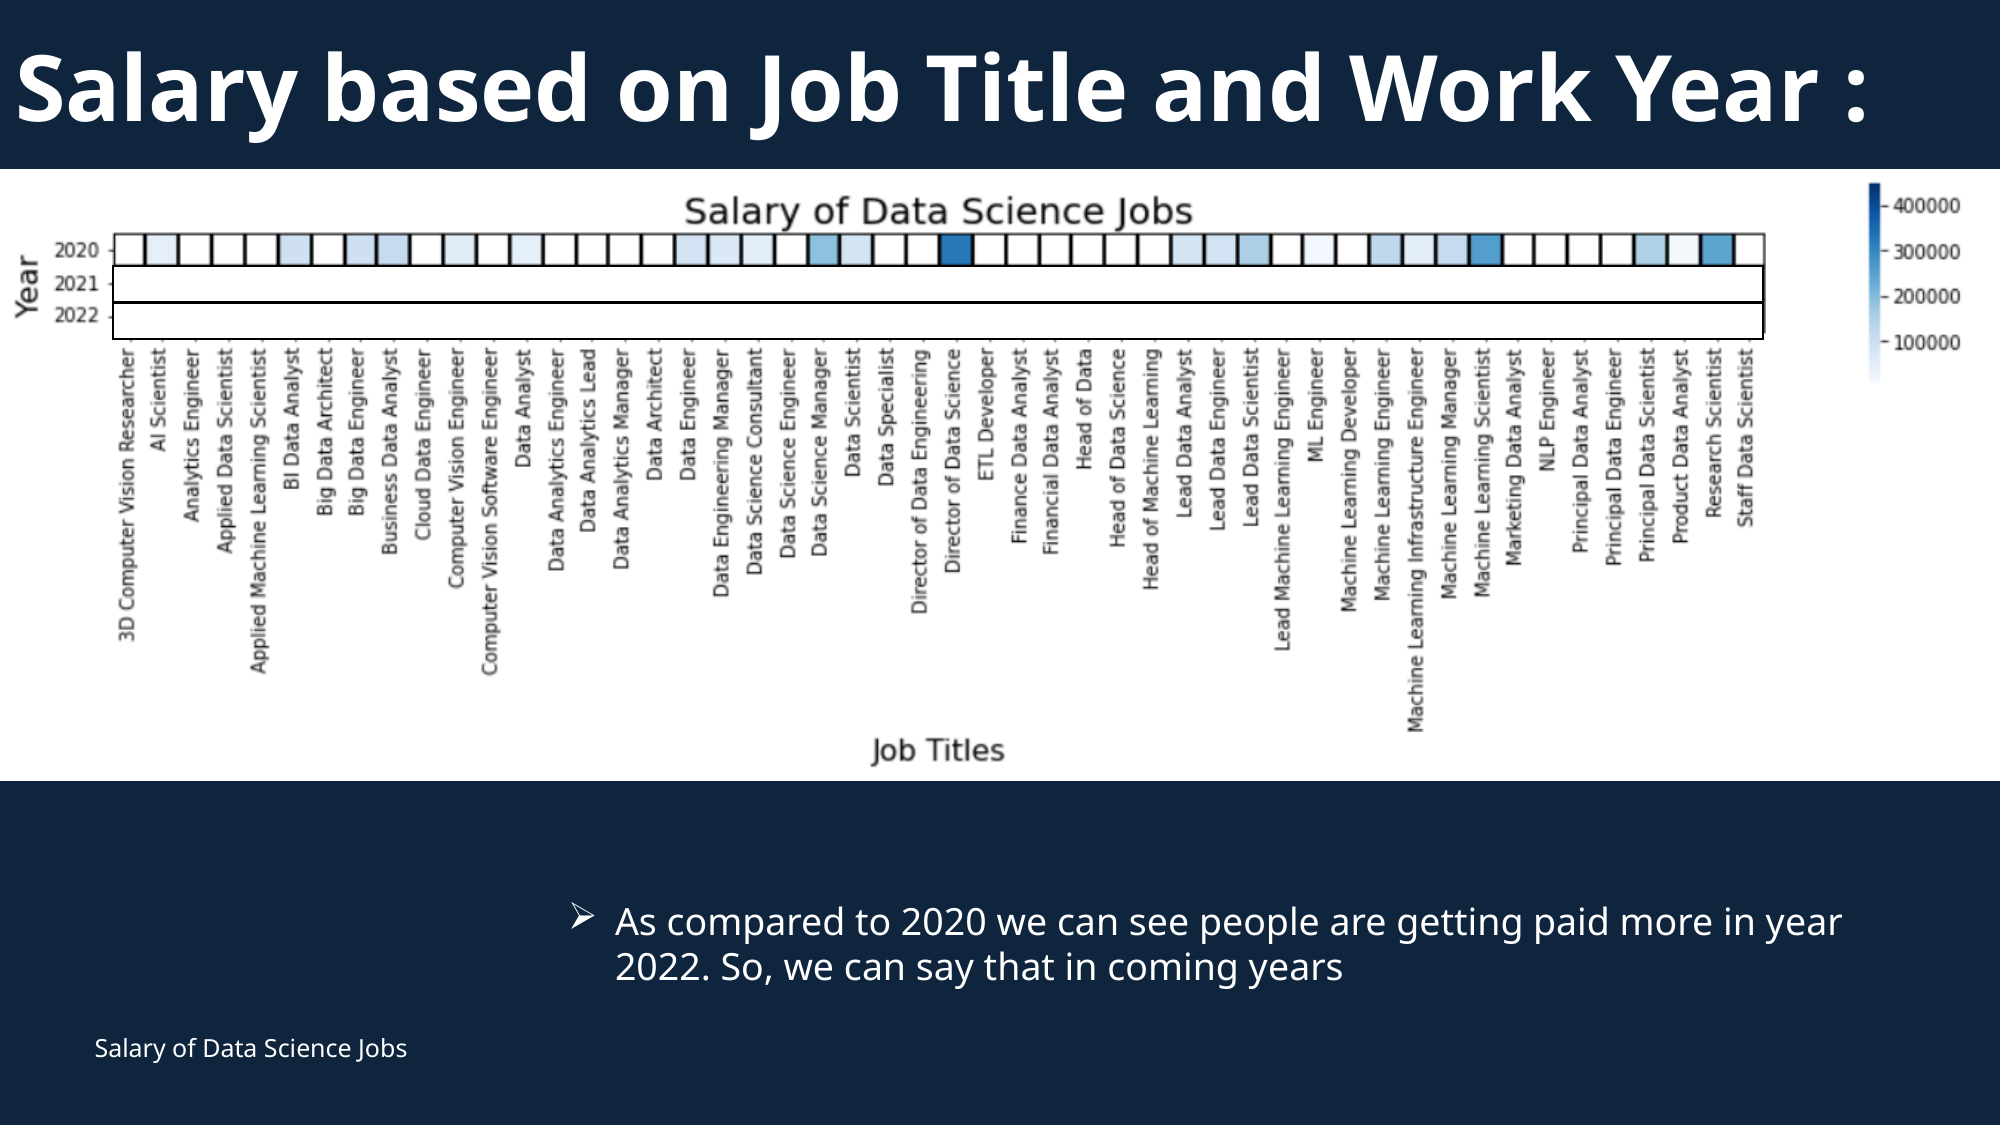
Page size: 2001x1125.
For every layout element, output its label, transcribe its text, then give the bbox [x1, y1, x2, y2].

title Salary based on Job Title and Work Year : [0, 0, 2000, 168]
picture [0, 168, 2000, 781]
text_box As compared to 2020 we can see people are getting paid more in year 2022. So, we can say that in coming years [553, 890, 1944, 996]
footer Salary of Data Science Jobs [79, 1020, 755, 1080]
